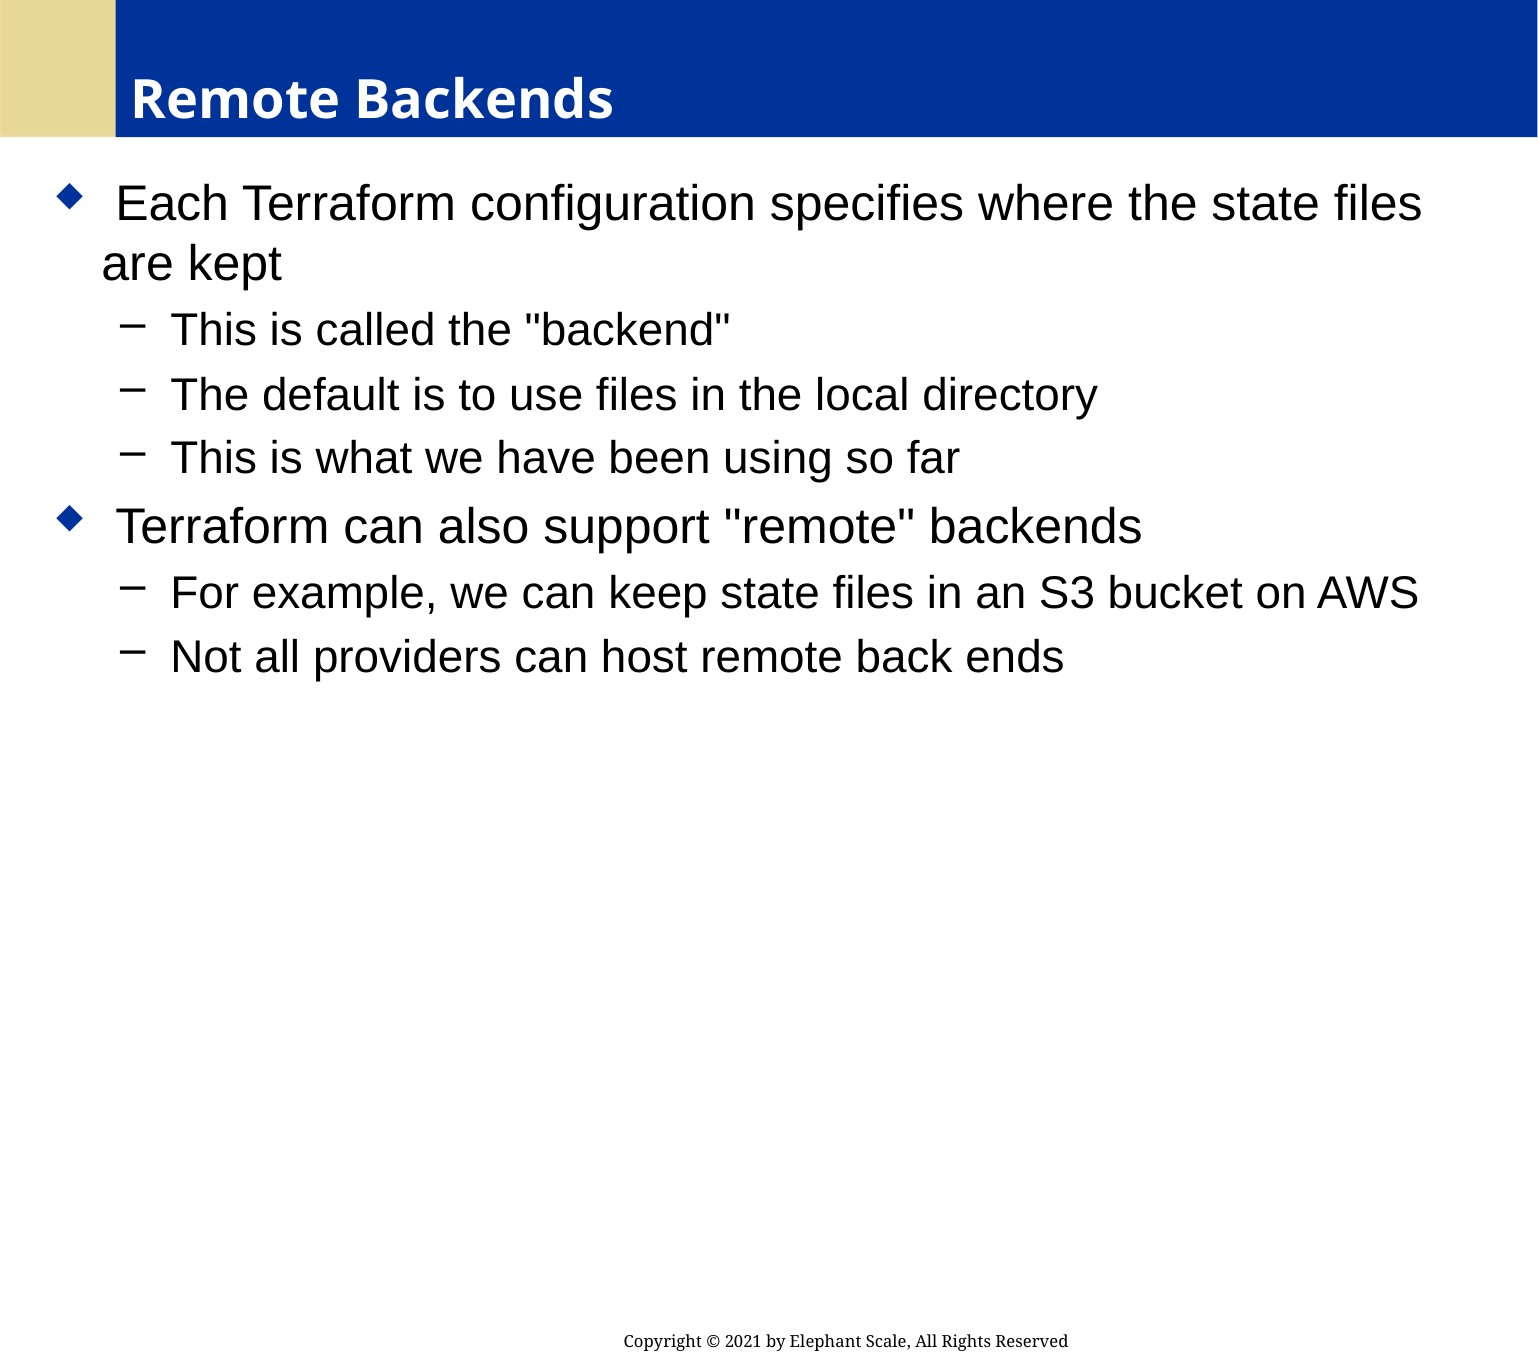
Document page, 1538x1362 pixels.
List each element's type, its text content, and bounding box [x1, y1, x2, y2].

list Each Terraform configuration specifies where the state files are kept This is called the "backend" The default is to use files in the local directory This is what we have been using so far Terraform can also support "remote" backends For example, we can keep state files in an S3 bucket on AWS Not all providers can host remote back ends [38, 162, 1500, 1284]
text_box Copyright © 2021 by Elephant Scale, All Rights Reserved [608, 1322, 1085, 1358]
title Remote Backends [115, 0, 1538, 138]
picture [0, 0, 115, 137]
